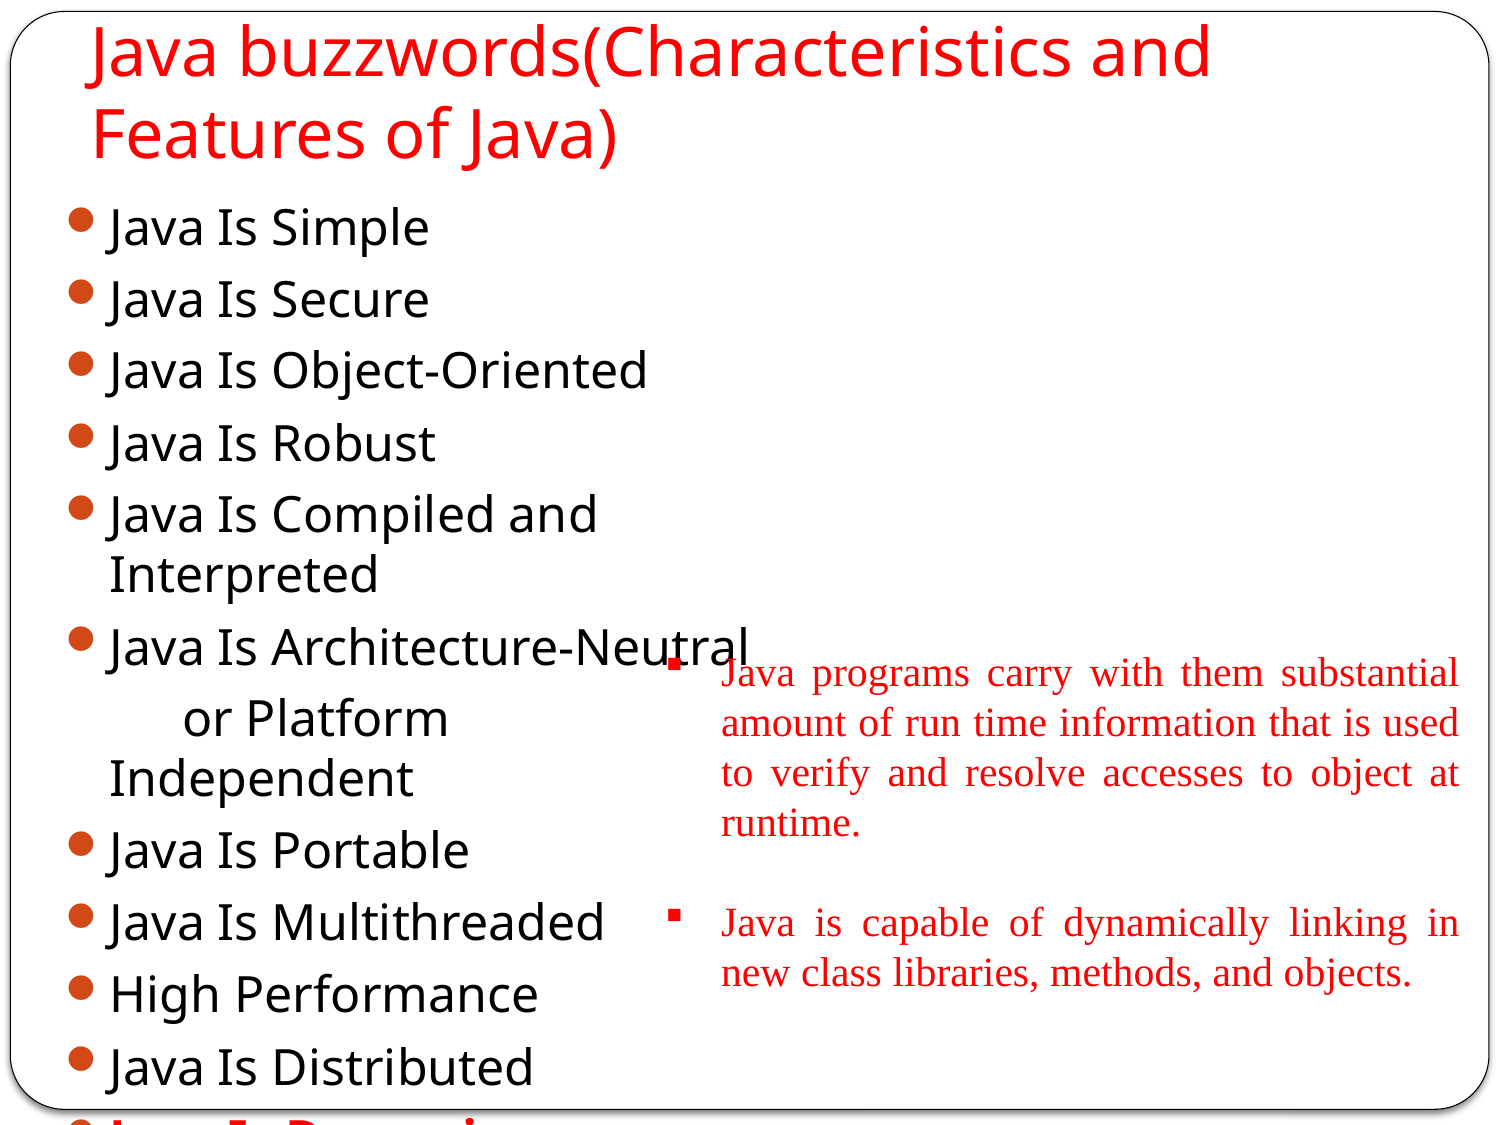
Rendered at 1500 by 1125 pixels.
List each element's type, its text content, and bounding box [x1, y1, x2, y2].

title Java buzzwords(Characteristics and Features of Java) [74, 0, 1376, 188]
text_box Java programs carry with them substantial amount of run time information that is used to verify and resolve accesses to object at runtime. Java is capable of dynamically linking in new class libraries, methods, and objects. [649, 637, 1475, 1003]
list Java Is Simple Java Is Secure Java Is Object-Oriented Java Is Robust Java Is Compiled and Interpreted Java Is Architecture-Neutral or Platform Independent Java Is Portable Java Is Multithreaded High Performance Java Is Distributed Java Is Dynamic [49, 187, 776, 1051]
